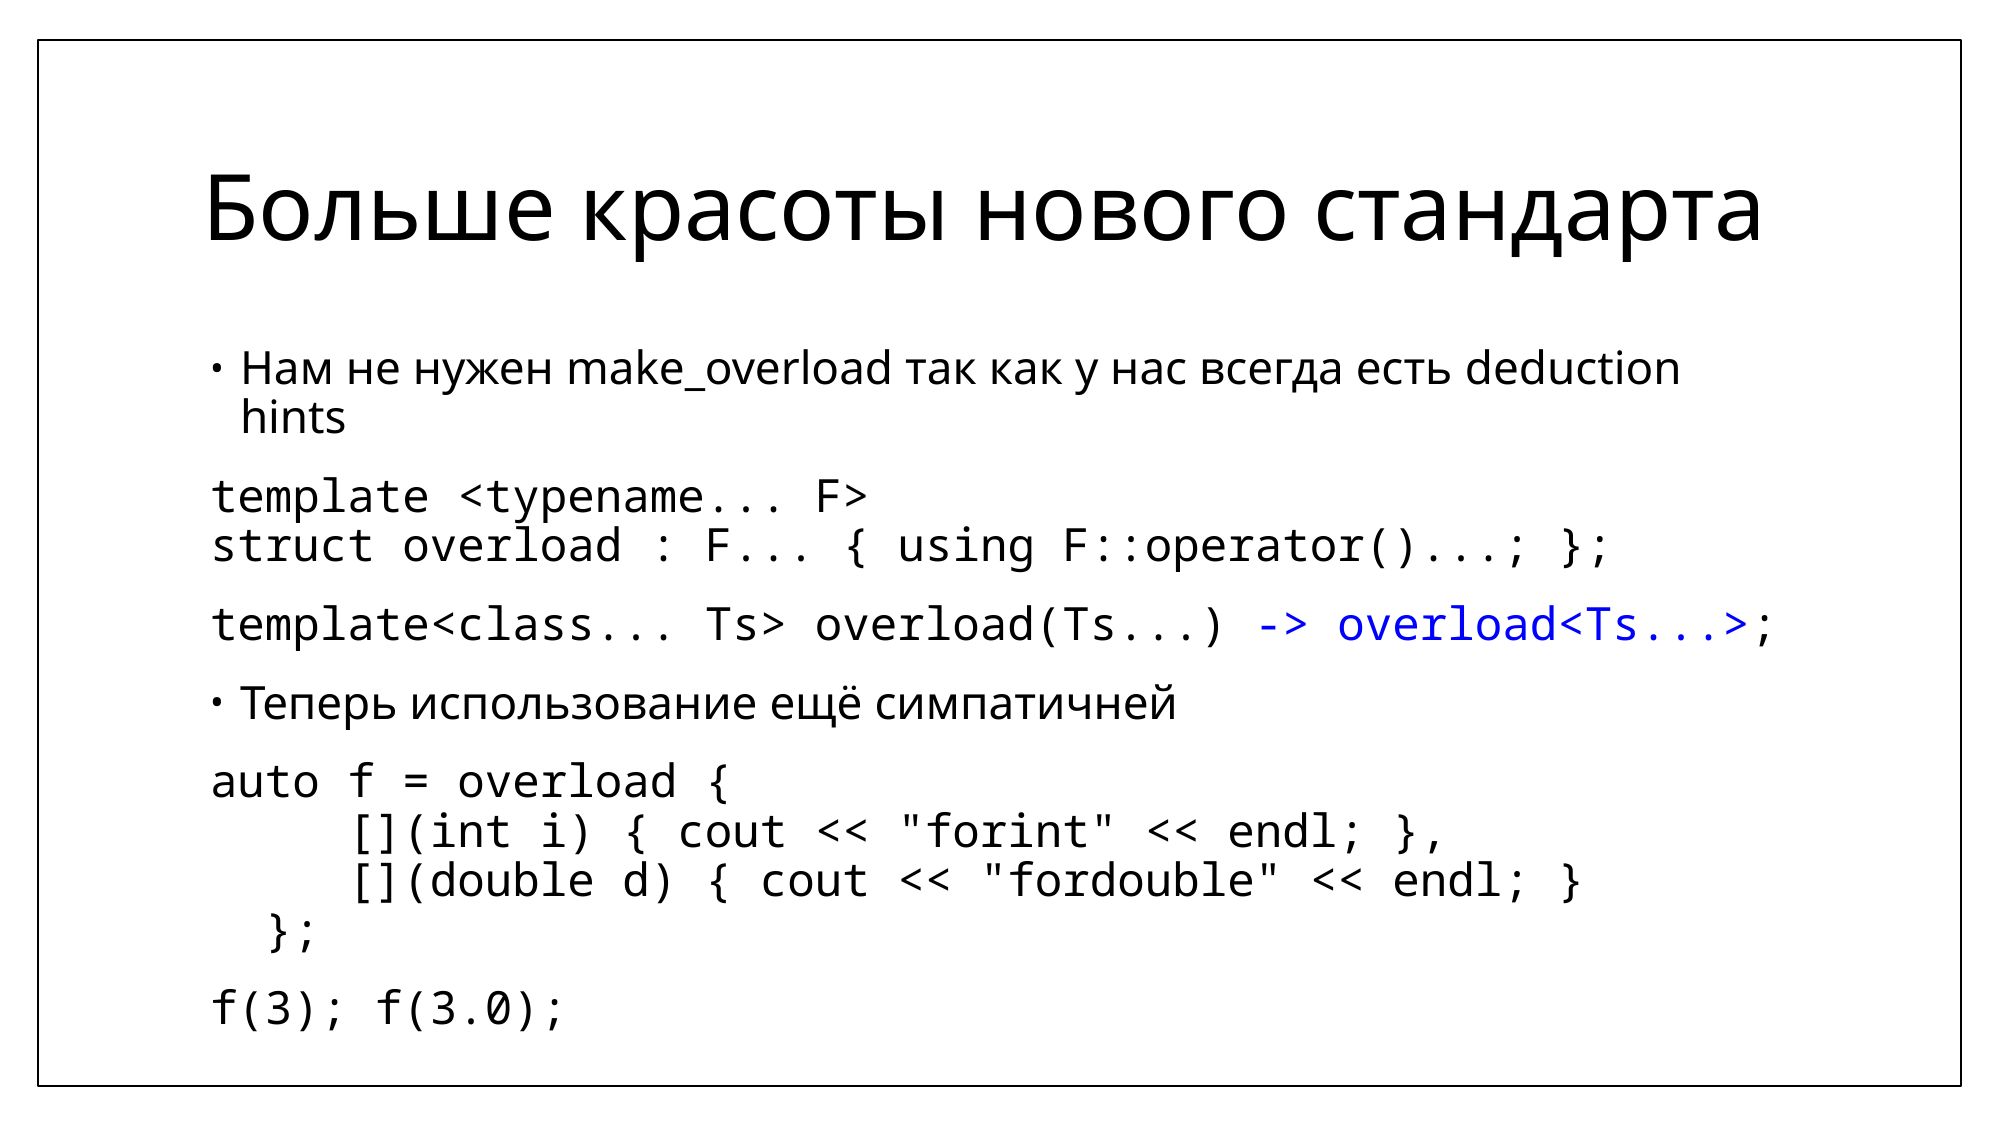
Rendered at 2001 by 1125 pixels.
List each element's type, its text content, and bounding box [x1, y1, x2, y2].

title Больше красоты нового стандарта [187, 99, 1808, 323]
list Нам не нужен make_overload так как у нас всегда есть deduction hints template <typename... F> struct overload : F... { using F::operator()...; }; template<class... Ts> overload(Ts...) -> overload<Ts...>; Теперь использование ещё симпатичней auto f = overload { [](int i) { cout << "forint" << endl; }, [](double d) { cout << "fordouble" << endl; } }; f(3); f(3.0); [187, 337, 1808, 1000]
